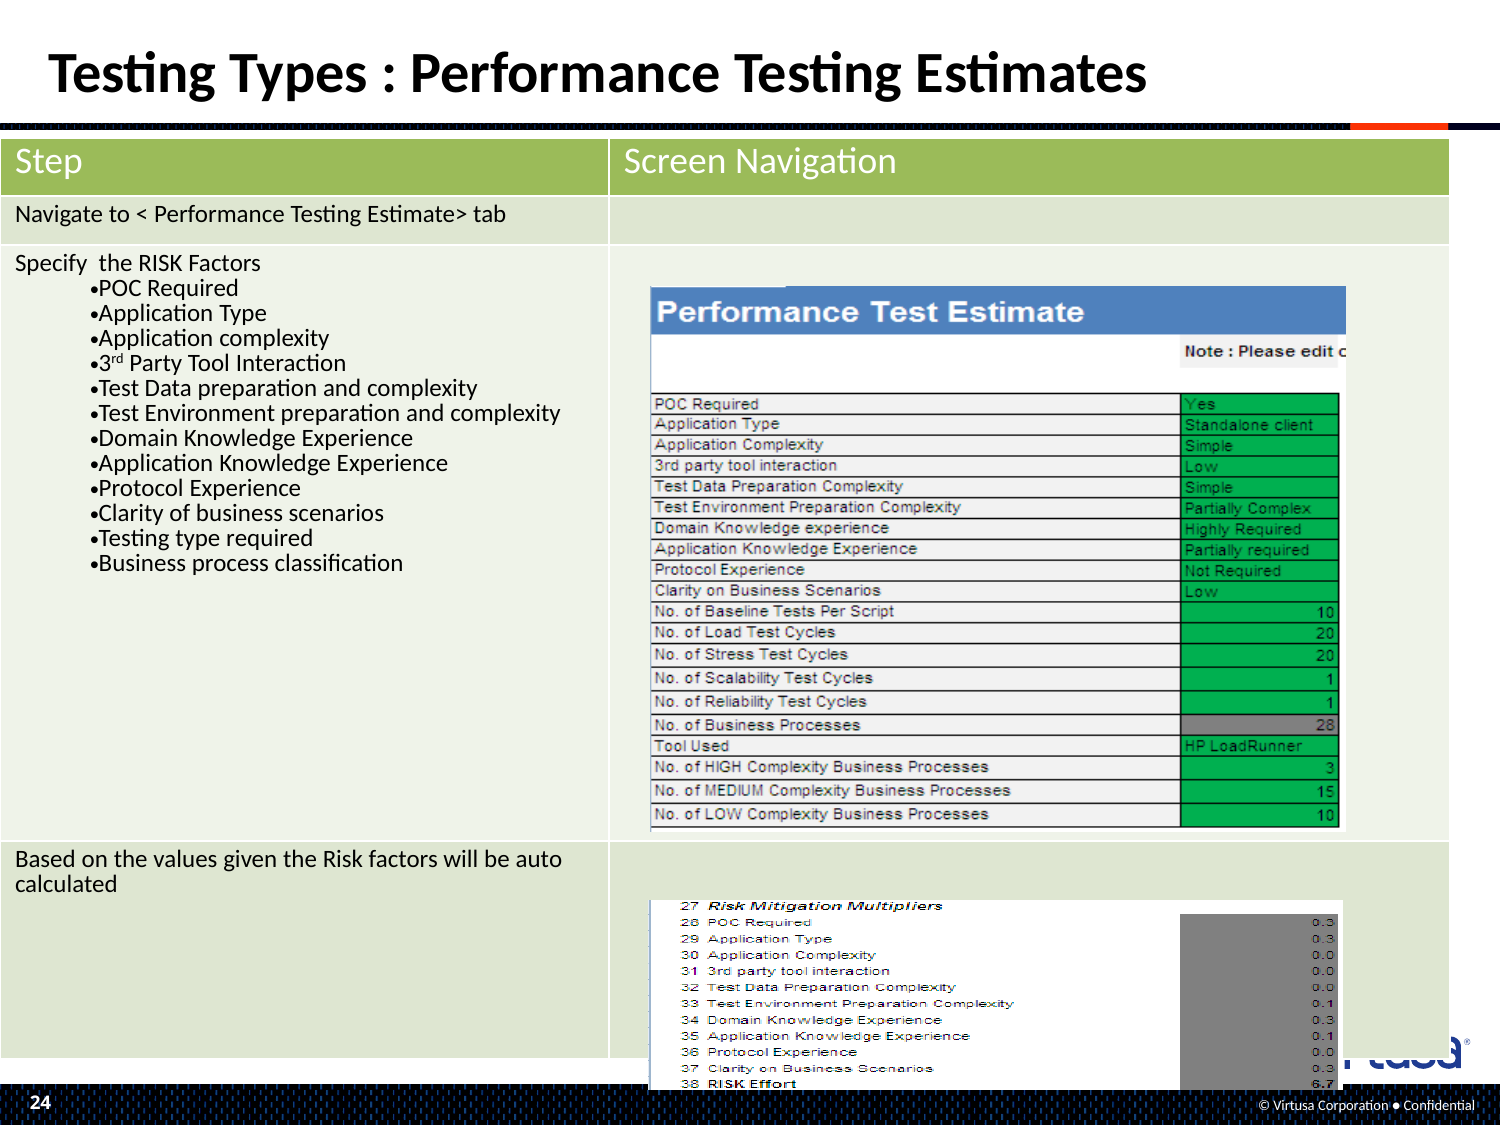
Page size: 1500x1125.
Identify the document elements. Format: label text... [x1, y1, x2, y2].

table_cell [610, 246, 1449, 840]
table_cell [610, 197, 1449, 244]
table_cell Based on the values given the Risk factors will be auto calculated [1, 842, 608, 1058]
picture [650, 286, 1346, 832]
picture [0, 900, 1500, 1125]
picture [0, 123, 1500, 130]
table_cell Navigate to < Performance Testing Estimate> tab [1, 197, 608, 244]
table_header Screen Navigation [610, 139, 1449, 195]
table_header Step [1, 139, 608, 195]
title Testing Types : Performance Testing Estimates [48, 16, 1454, 105]
table_cell Specify the RISK Factors POC Required Application Type Application complexity 3rd Party Tool Interaction Test Data preparation and complexity Test Environment preparation and complexity Domain Knowledge Experience Application Knowledge Experience Protocol Experience Clarity of business scenarios Testing type required Business process classification [1, 246, 608, 840]
table_cell [610, 842, 1449, 1058]
